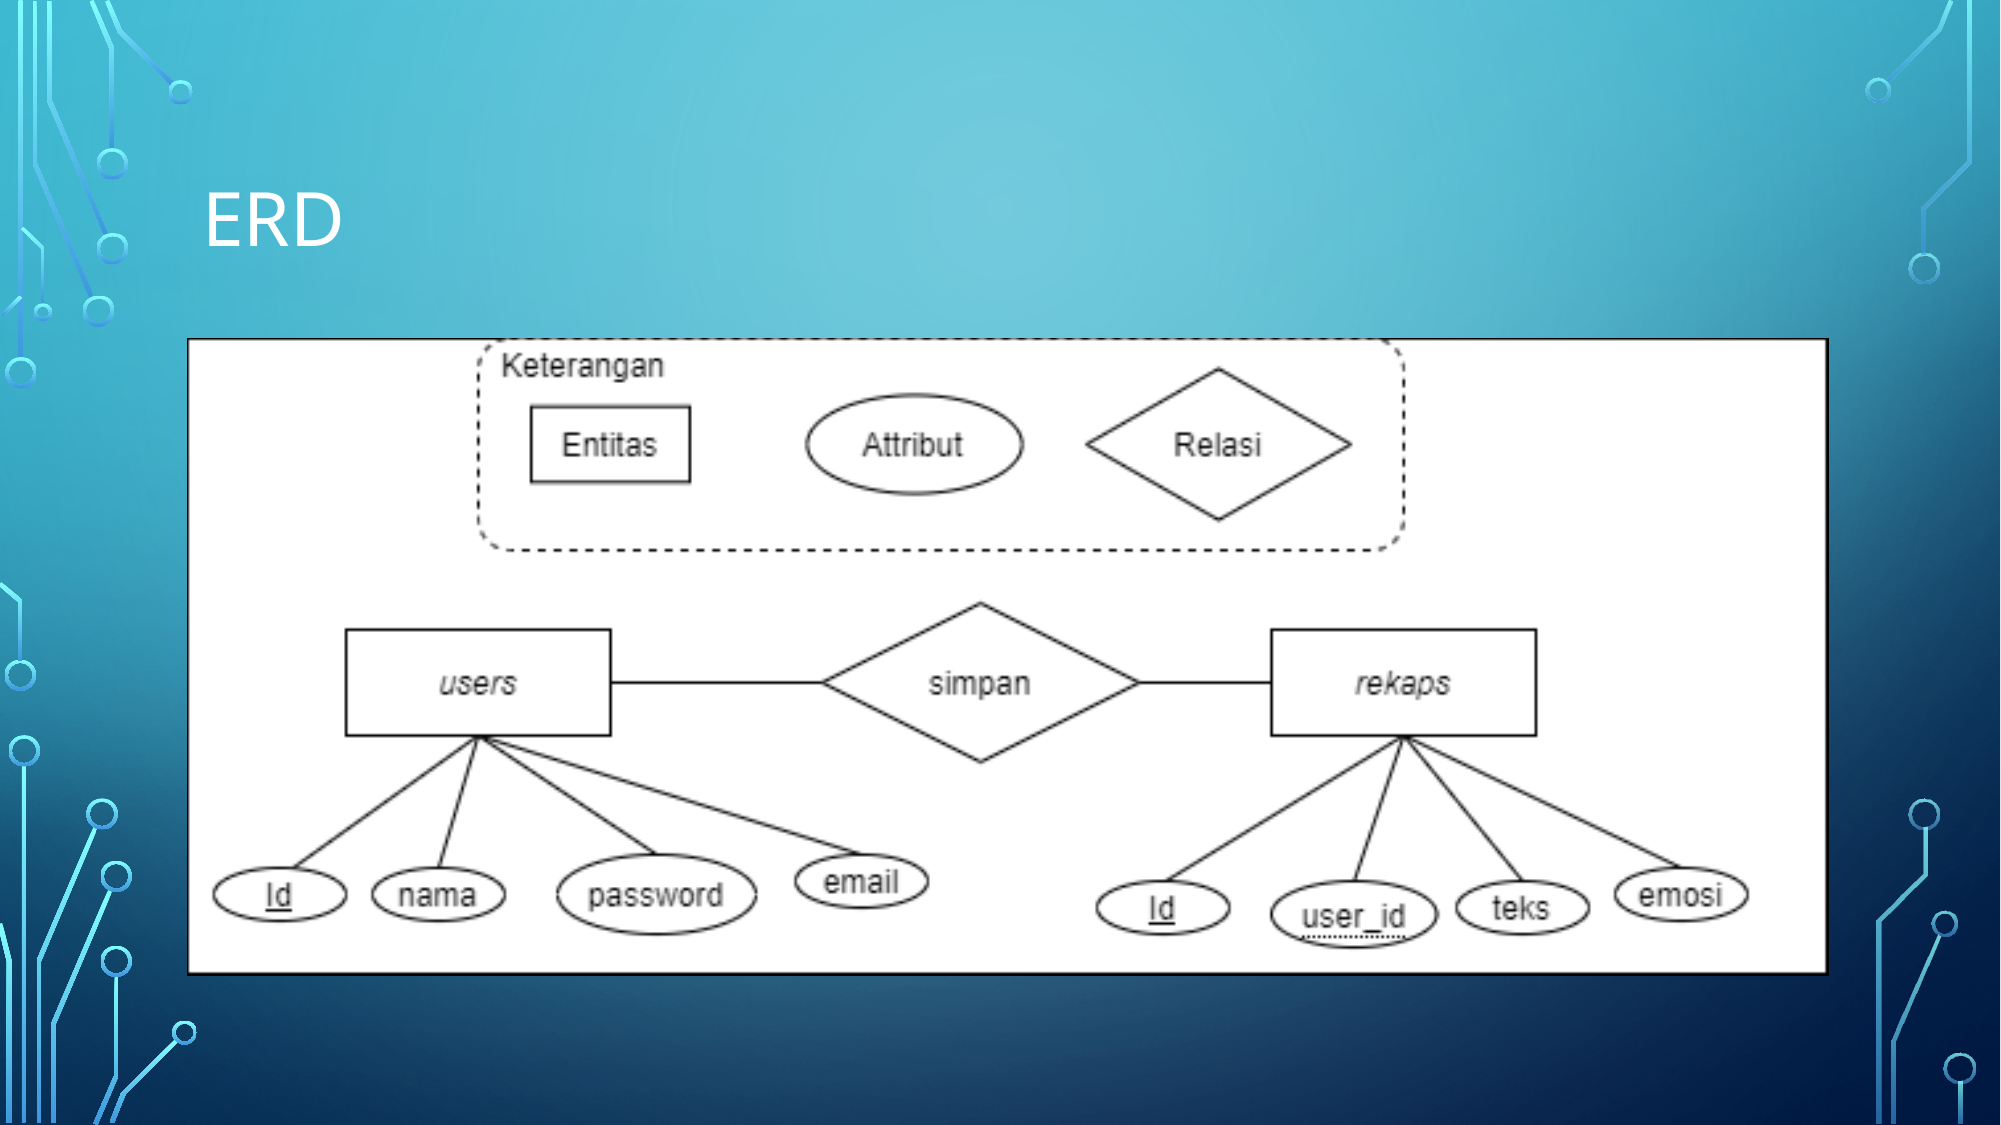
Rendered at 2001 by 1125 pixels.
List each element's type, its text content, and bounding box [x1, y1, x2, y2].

title ERD [187, 101, 1813, 338]
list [186, 338, 1829, 977]
